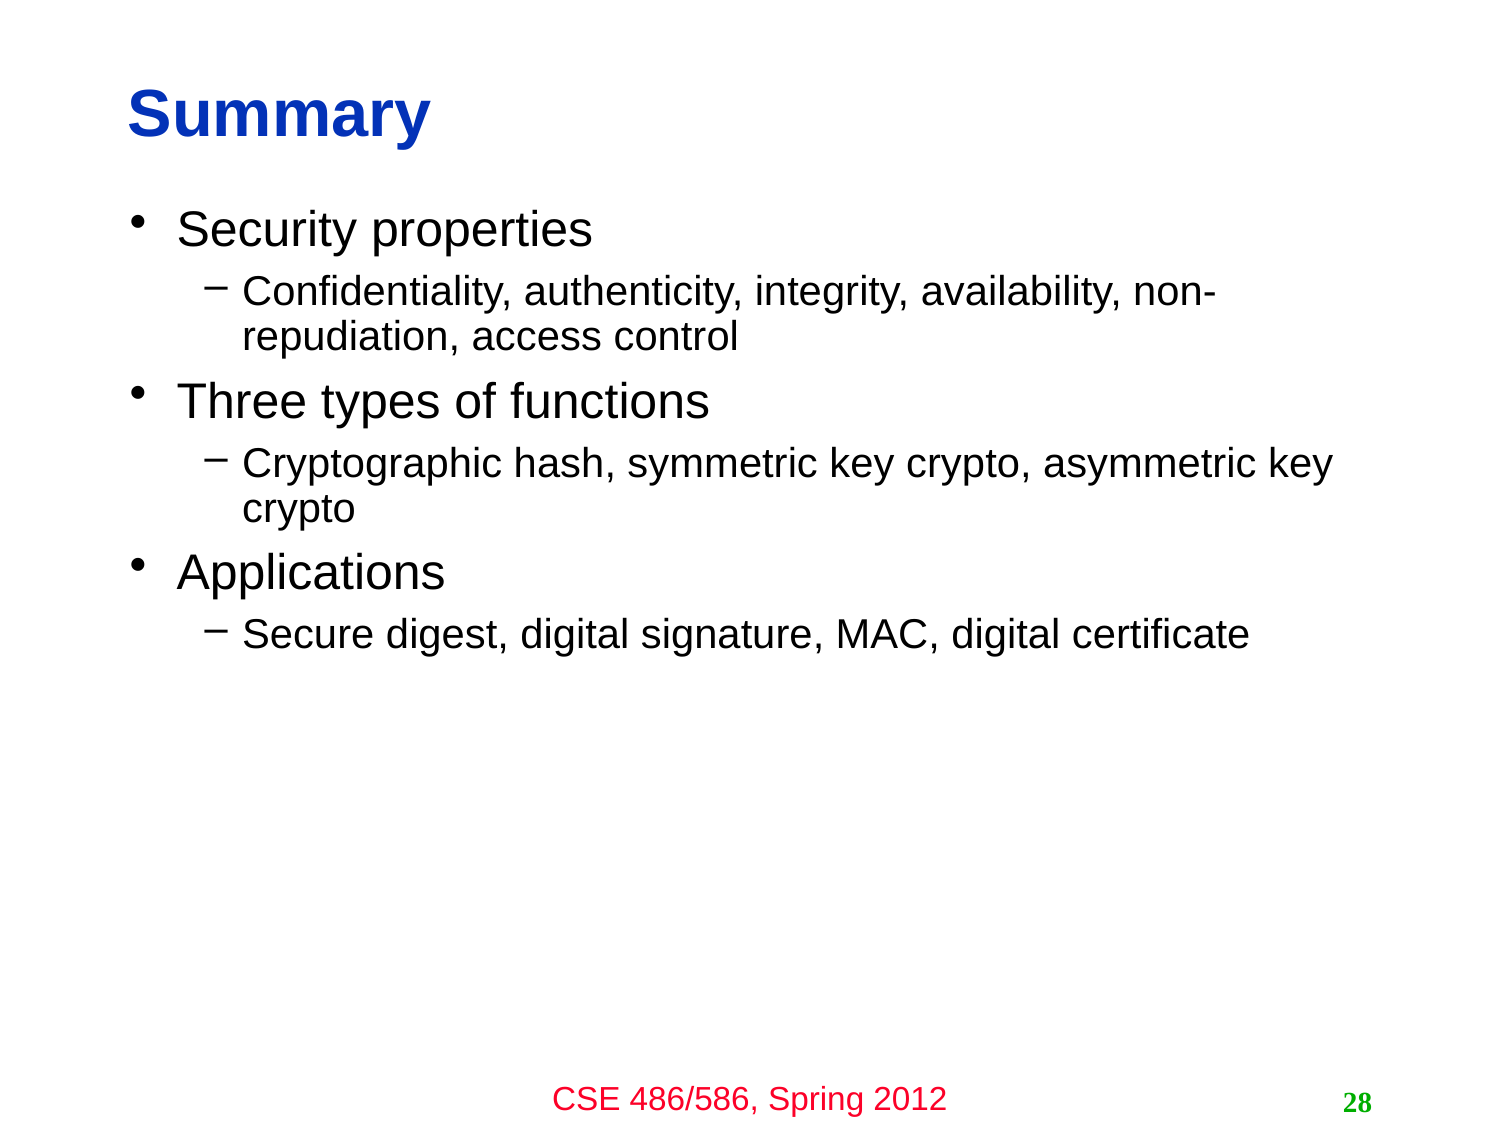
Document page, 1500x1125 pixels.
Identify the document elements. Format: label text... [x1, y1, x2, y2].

list Security properties Confidentiality, authenticity, integrity, availability, non-repudiation, access control Three types of functions Cryptographic hash, symmetric key crypto, asymmetric key crypto Applications Secure digest, digital signature, MAC, digital certificate [114, 195, 1376, 1005]
slide_number 28 [1074, 1076, 1388, 1125]
title Summary [112, 53, 1310, 176]
